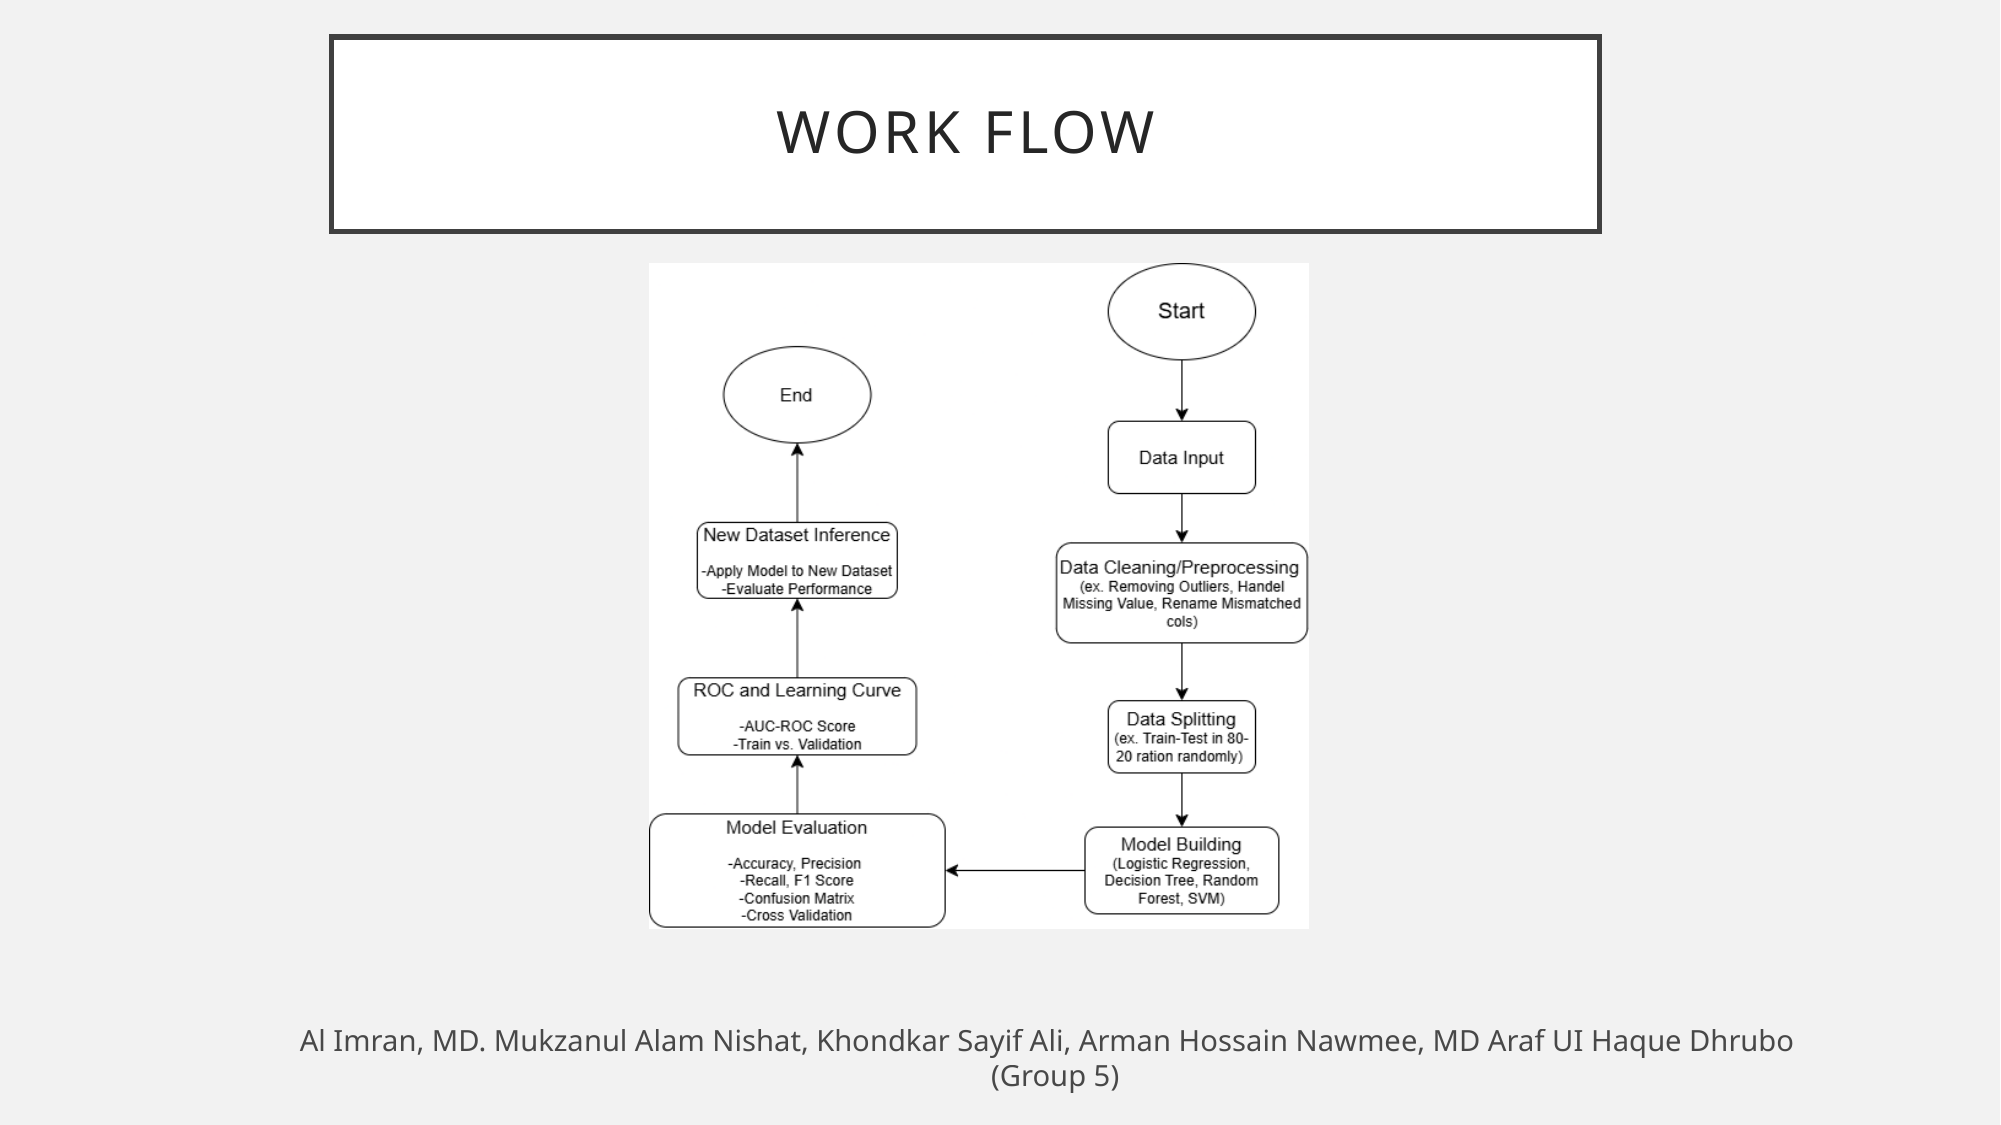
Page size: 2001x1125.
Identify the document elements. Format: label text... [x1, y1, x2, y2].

title Work Flow [329, 34, 1602, 234]
picture [649, 263, 1309, 929]
footer Al Imran, MD. Mukzanul Alam Nishat, Khondkar Sayif Ali, Arman Hossain Nawmee, MD Araf UI Haque Dhrubo (Group 5) [262, 1023, 1848, 1093]
